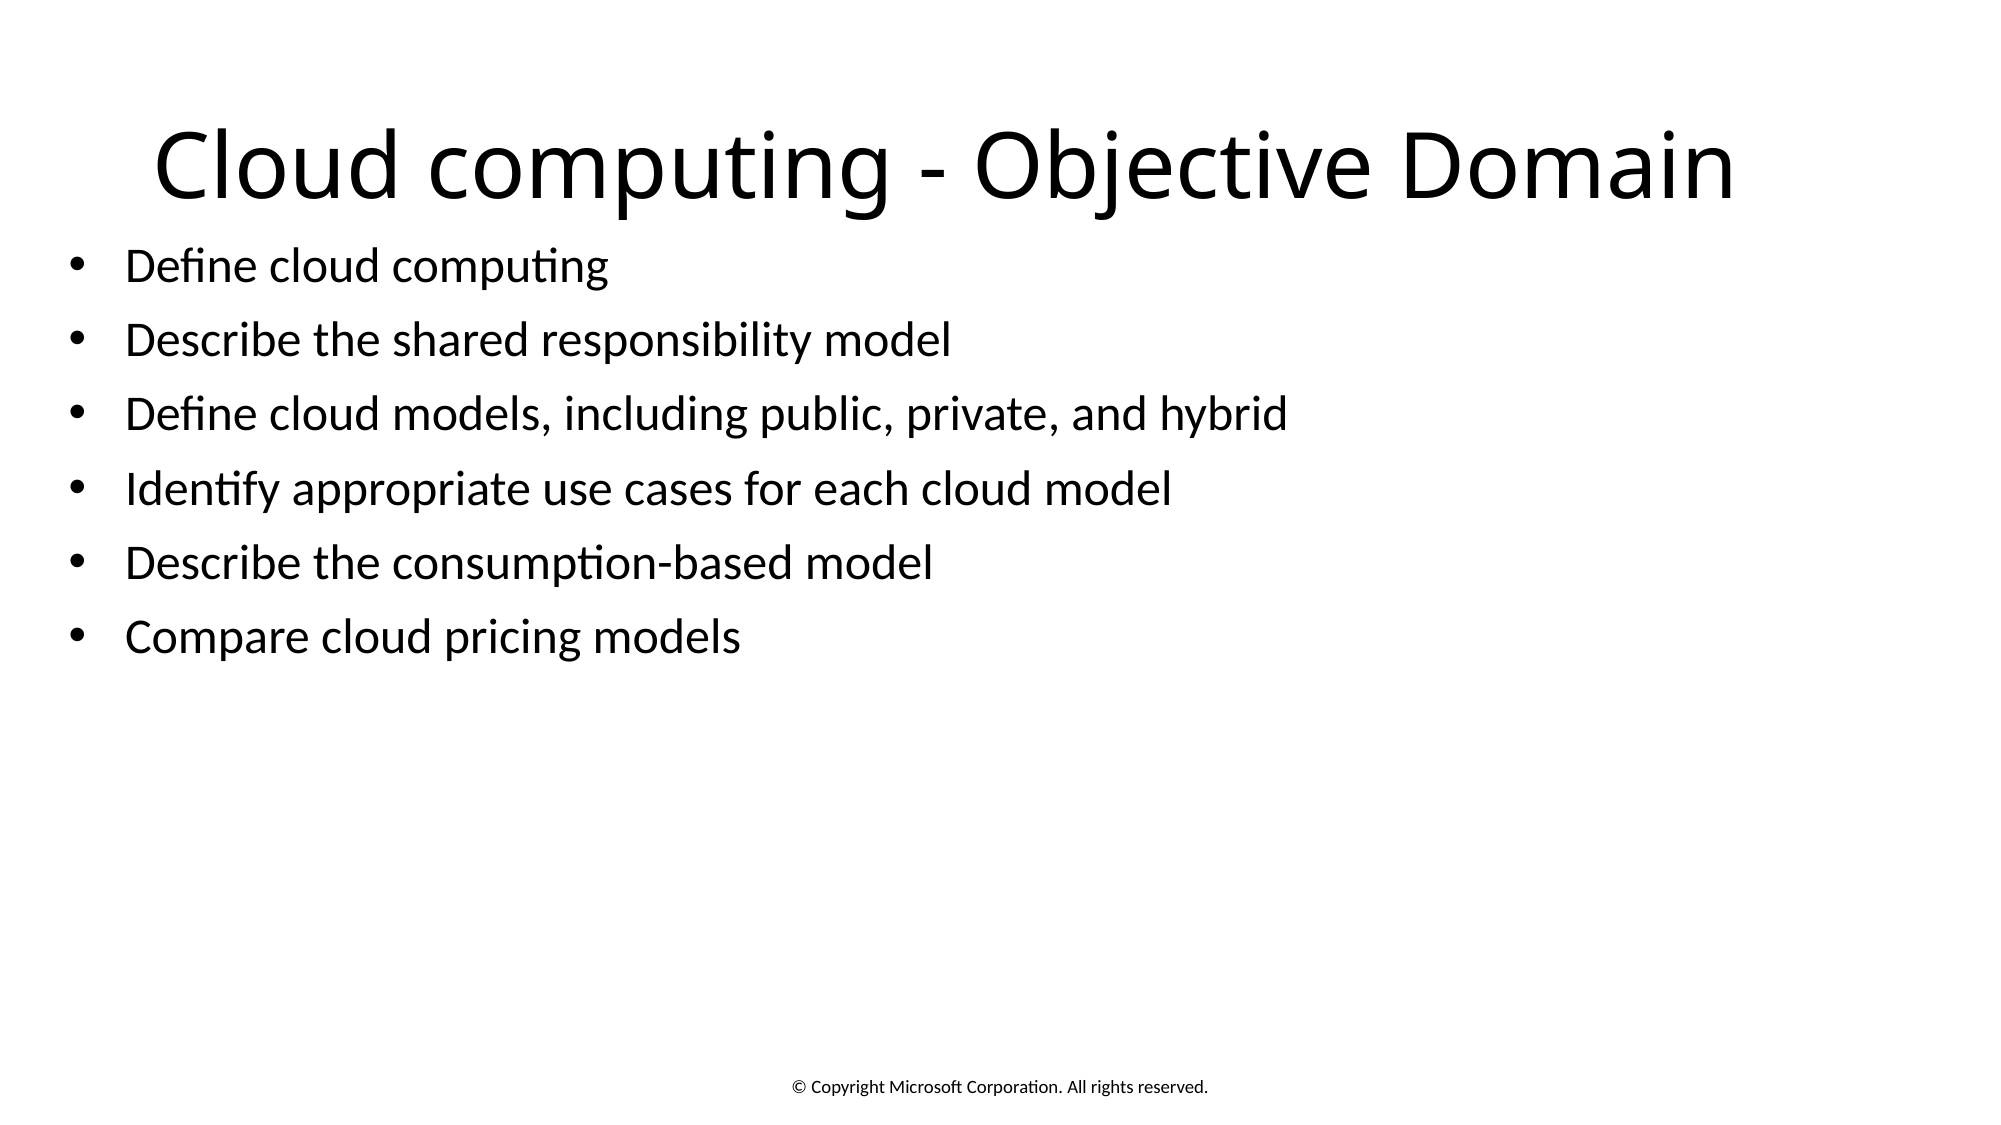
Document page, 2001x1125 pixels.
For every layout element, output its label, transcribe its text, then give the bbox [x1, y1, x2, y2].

title Cloud computing - Objective Domain [137, 59, 1863, 238]
list Define cloud computing Describe the shared responsibility model Define cloud models, including public, private, and hybrid Identify appropriate use cases for each cloud model Describe the consumption-based model Compare cloud pricing models [68, 238, 1930, 877]
